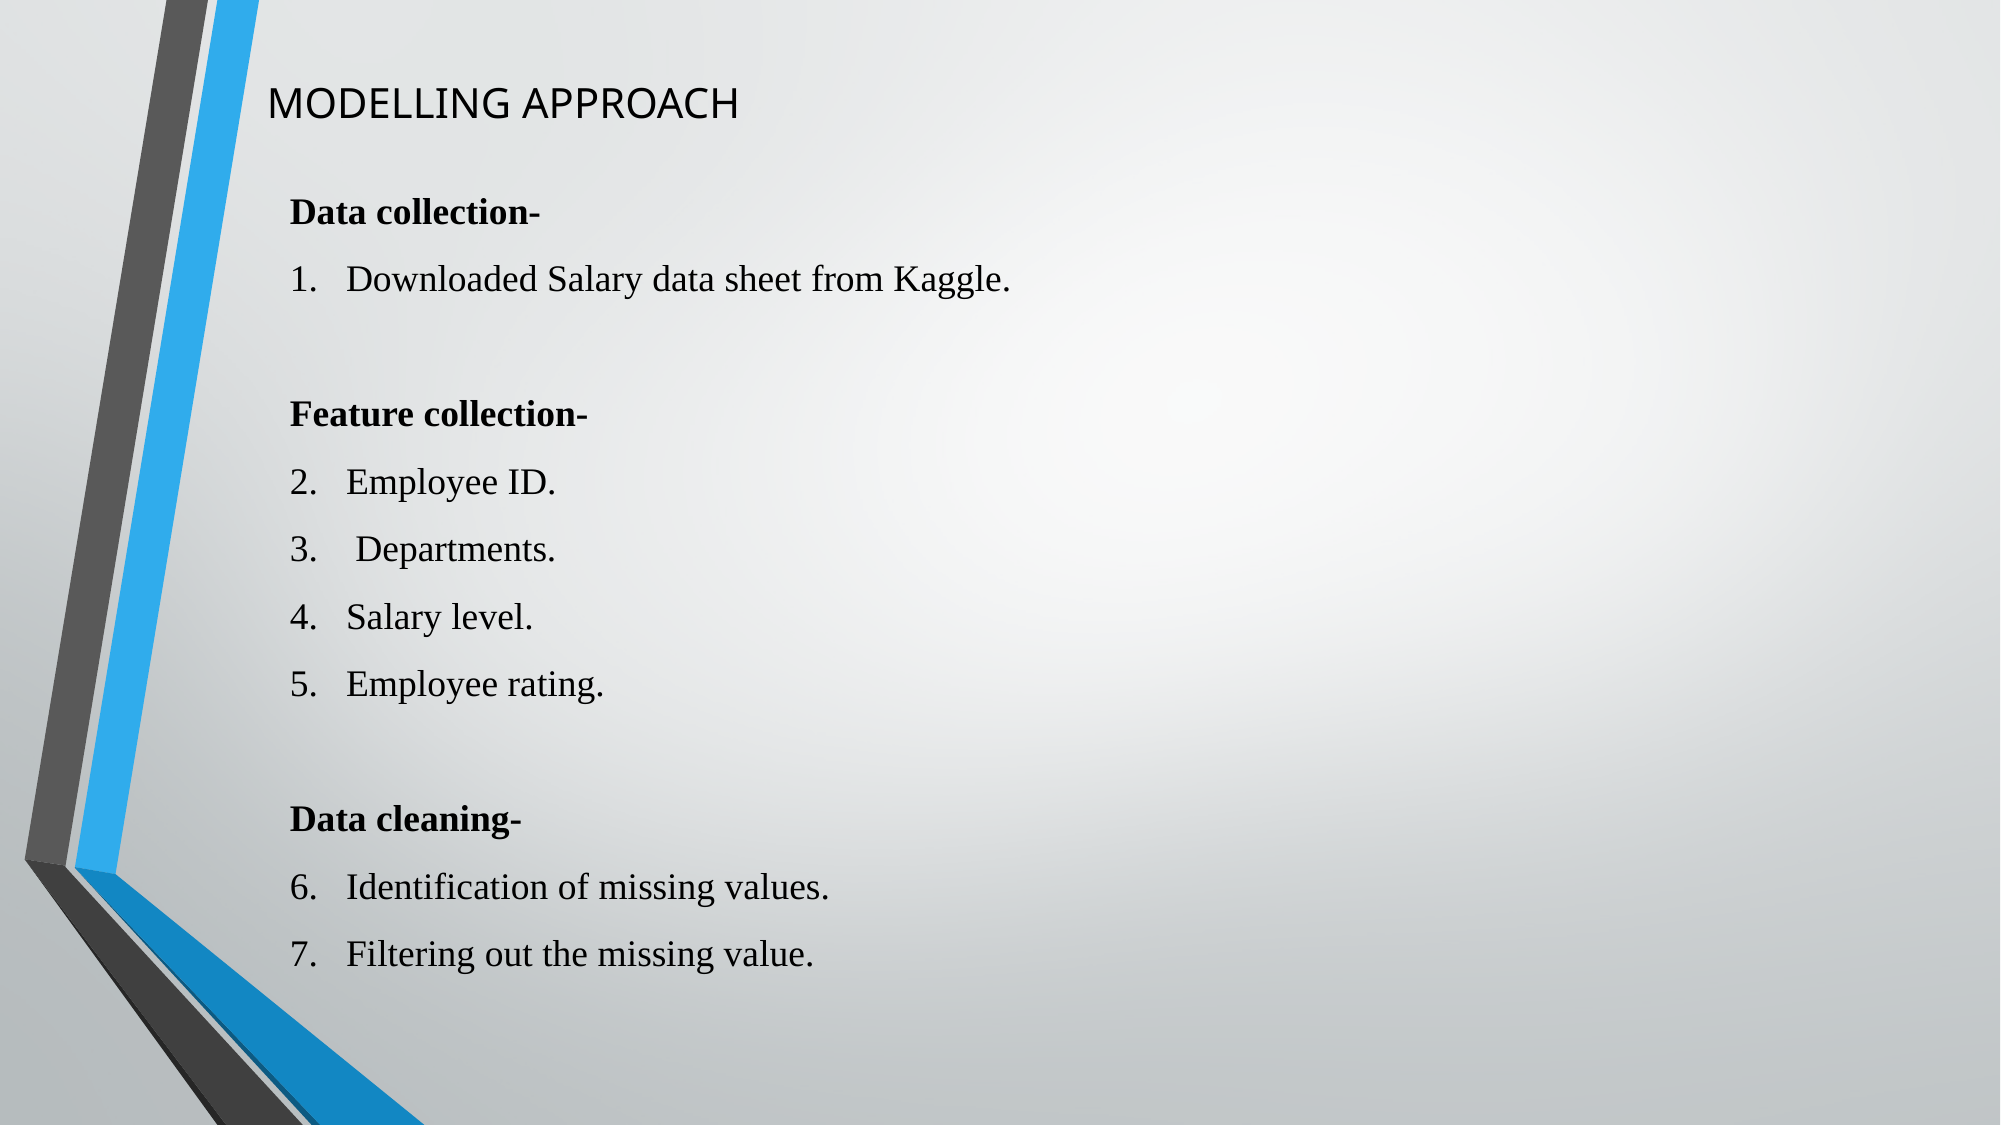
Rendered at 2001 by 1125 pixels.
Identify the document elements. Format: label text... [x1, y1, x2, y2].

text_box Data collection- Downloaded Salary data sheet from Kaggle. Feature collection- Employee ID. Departments. Salary level. Employee rating. Data cleaning- Identification of missing values. Filtering out the missing value. [274, 156, 1739, 1125]
text_box MODELLING APPROACH [252, 69, 1333, 135]
